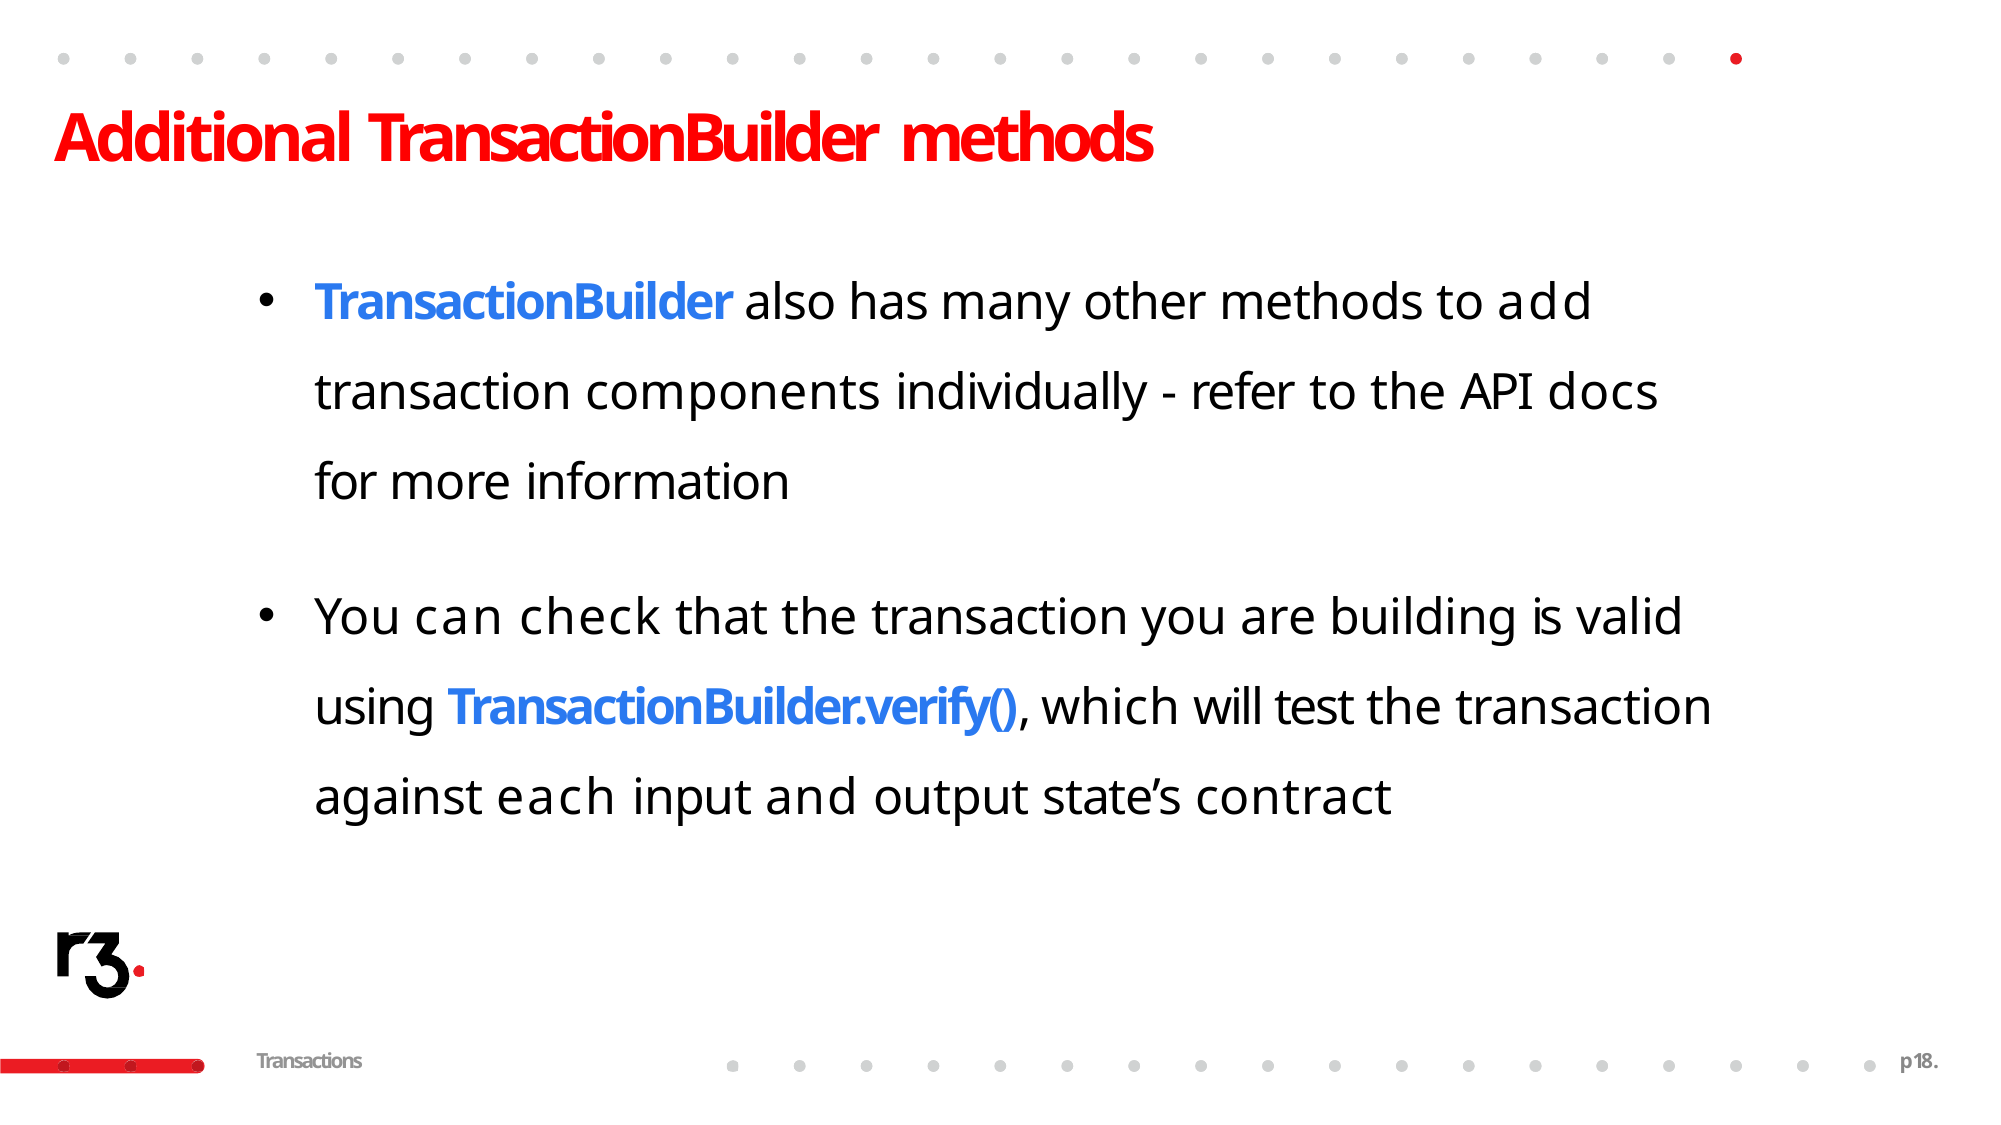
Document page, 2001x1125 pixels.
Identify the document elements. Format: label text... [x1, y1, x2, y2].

picture [726, 1060, 739, 1072]
picture [191, 1060, 204, 1072]
footer Transactions [254, 1045, 383, 1125]
picture [57, 1060, 70, 1072]
slide_number p17. [1897, 1045, 1945, 1125]
title Additional TransactionBuilder methods [52, 92, 1296, 283]
text_box TransactionBuilder also has many other methods to add transaction components individually - refer to the API docs for more information You can check that the transaction you are building is valid using TransactionBuilder.verify(), which will test the transaction against each input and output state’s contract [255, 237, 1758, 825]
picture [124, 1060, 137, 1072]
picture [133, 965, 145, 977]
